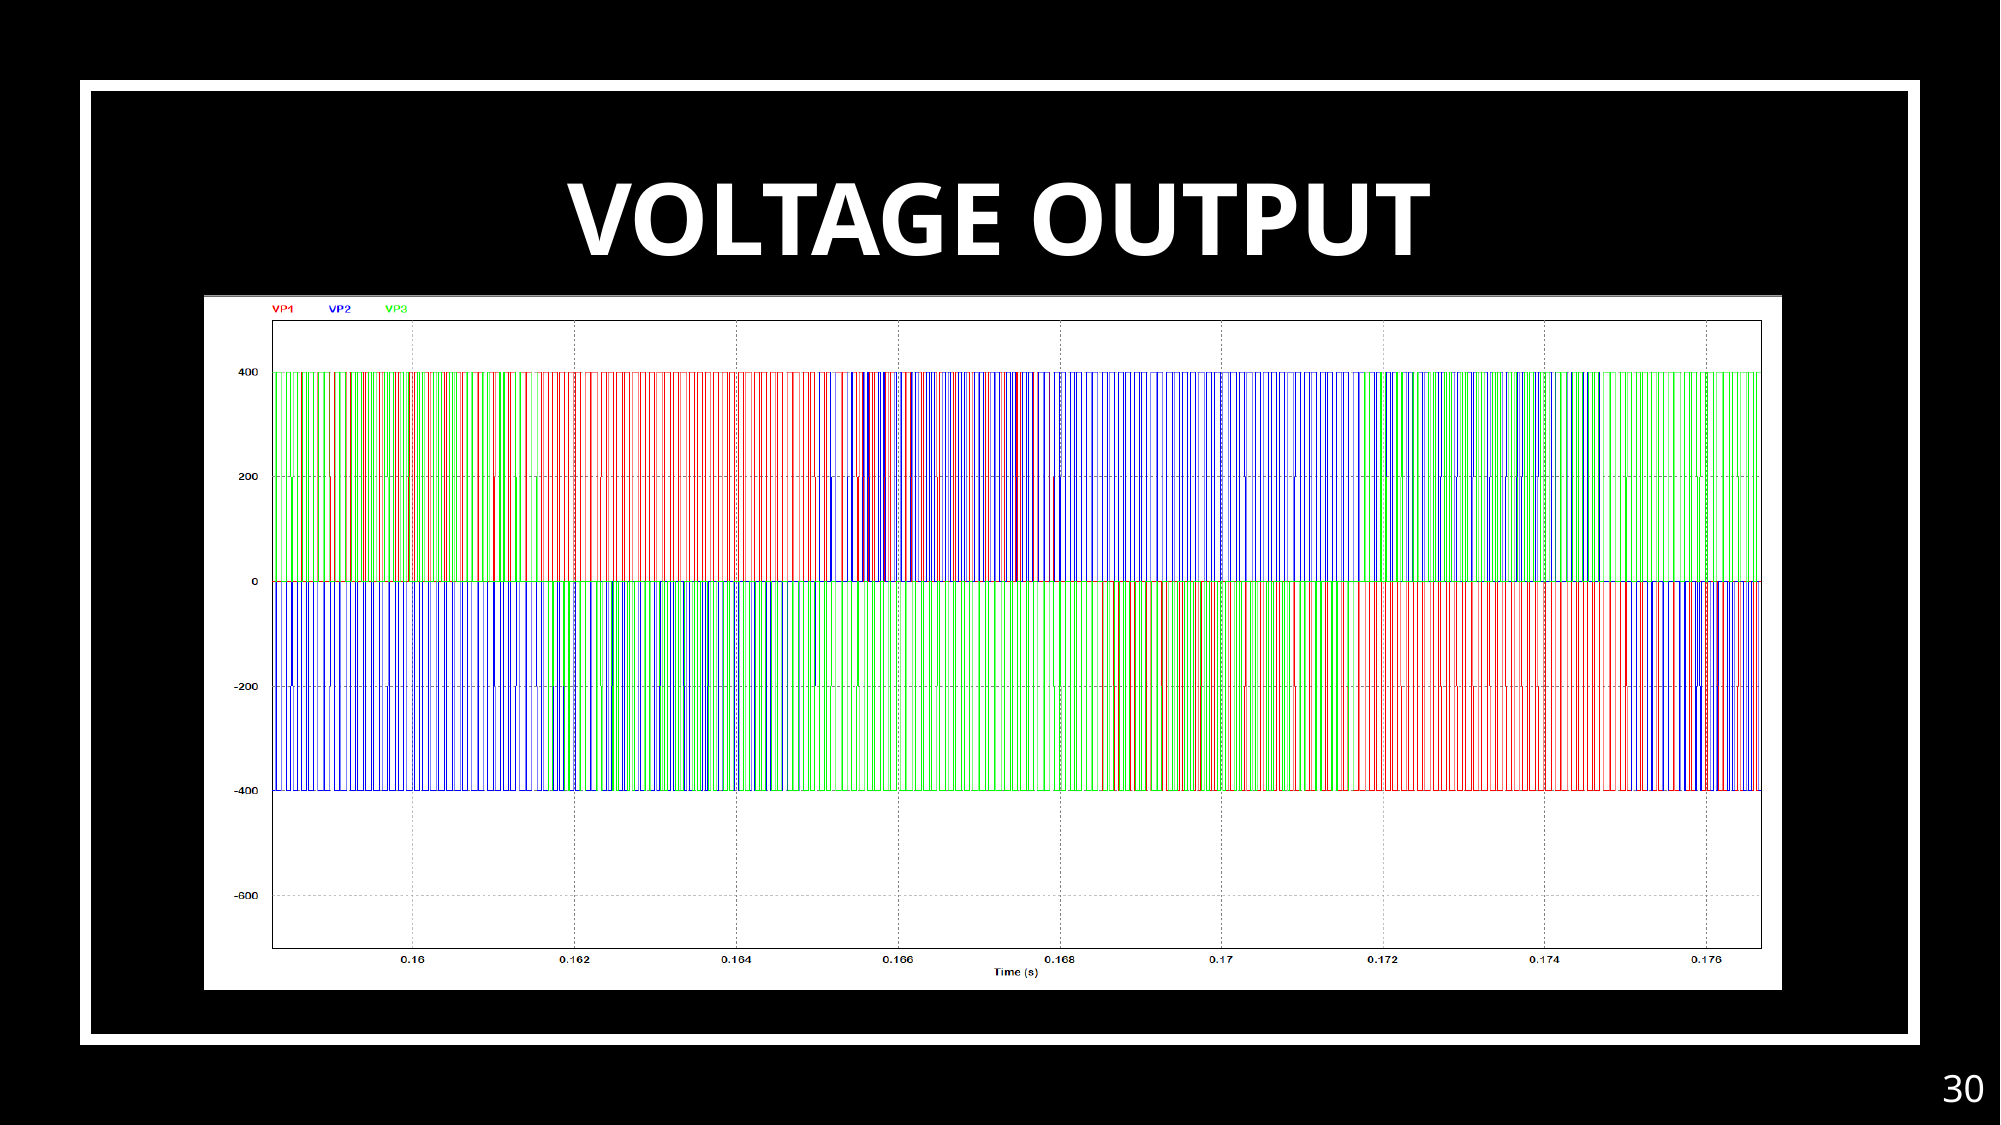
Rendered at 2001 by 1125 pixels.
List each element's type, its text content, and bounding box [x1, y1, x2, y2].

text_box [84, 84, 1916, 1041]
text_box 30 [1927, 1057, 2000, 1117]
picture [203, 294, 1782, 990]
text_box [0, 0, 2000, 1125]
title VOLTAGE OUTPUT [188, 135, 1812, 285]
